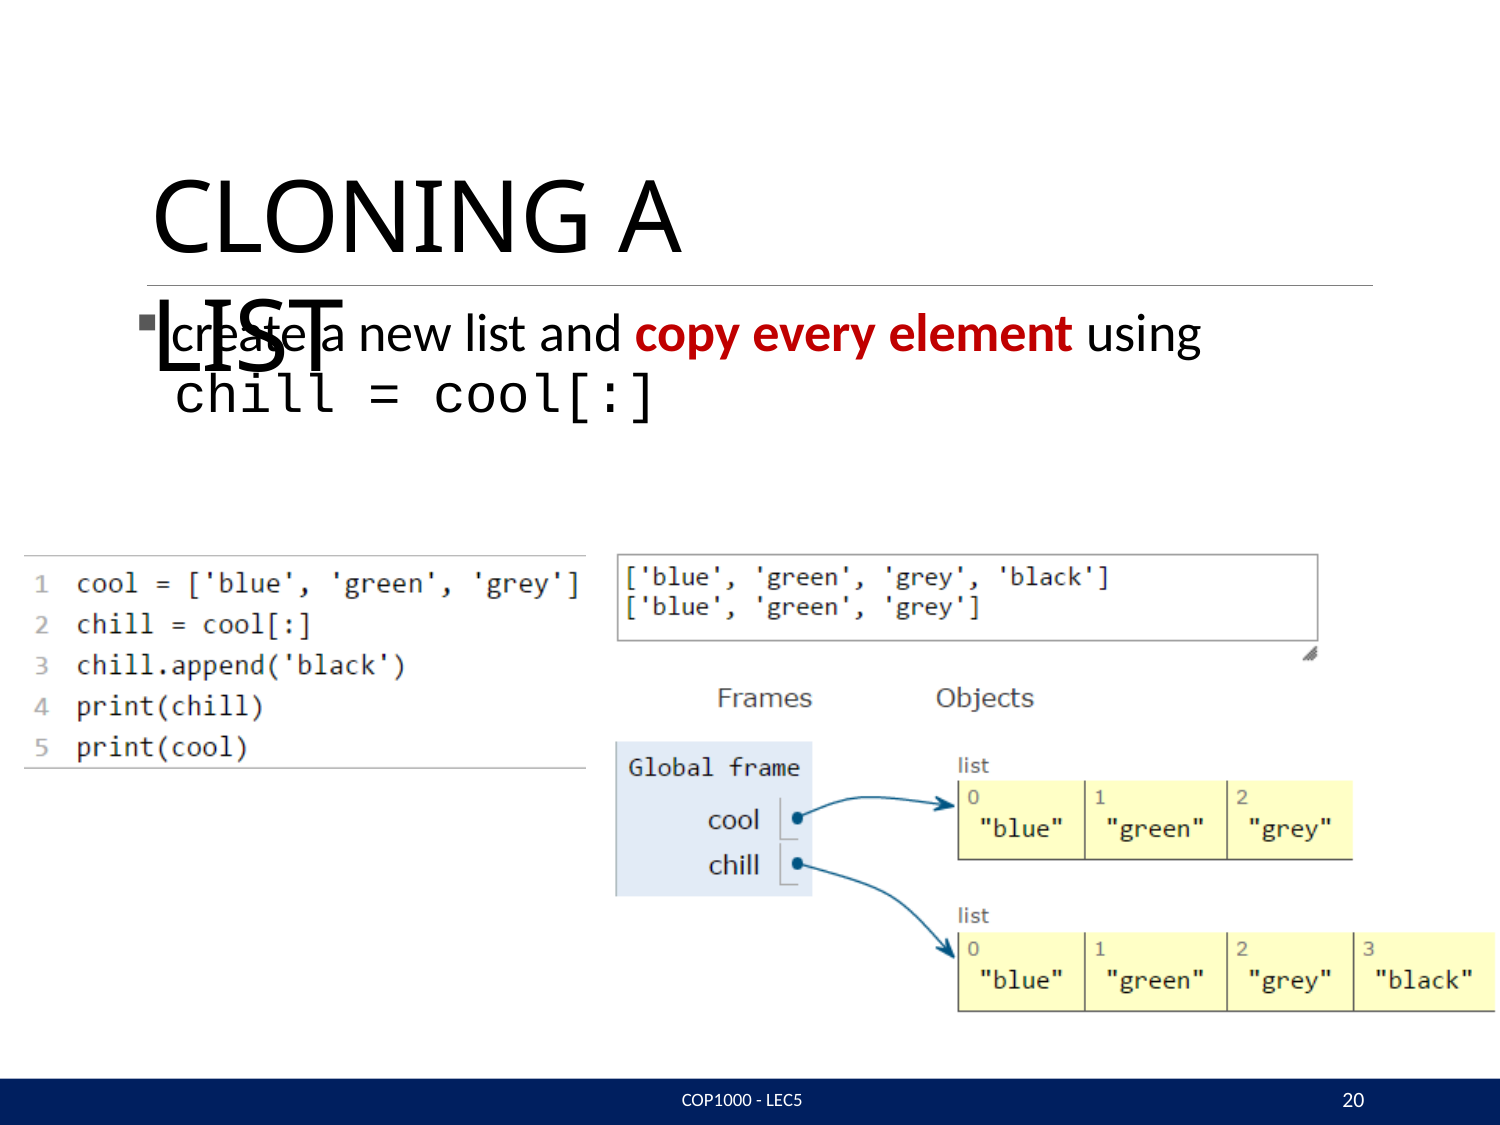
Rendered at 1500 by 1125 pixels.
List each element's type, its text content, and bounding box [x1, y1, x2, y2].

picture [23, 555, 586, 769]
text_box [0, 550, 1500, 1079]
footer COP1000 - LEC5 [679, 1090, 821, 1125]
title CLONING A LIST [147, 149, 774, 298]
text_box create a new list and copy every element using chill = cool[:] [132, 298, 1210, 424]
slide_number 20 [1335, 1088, 1371, 1125]
